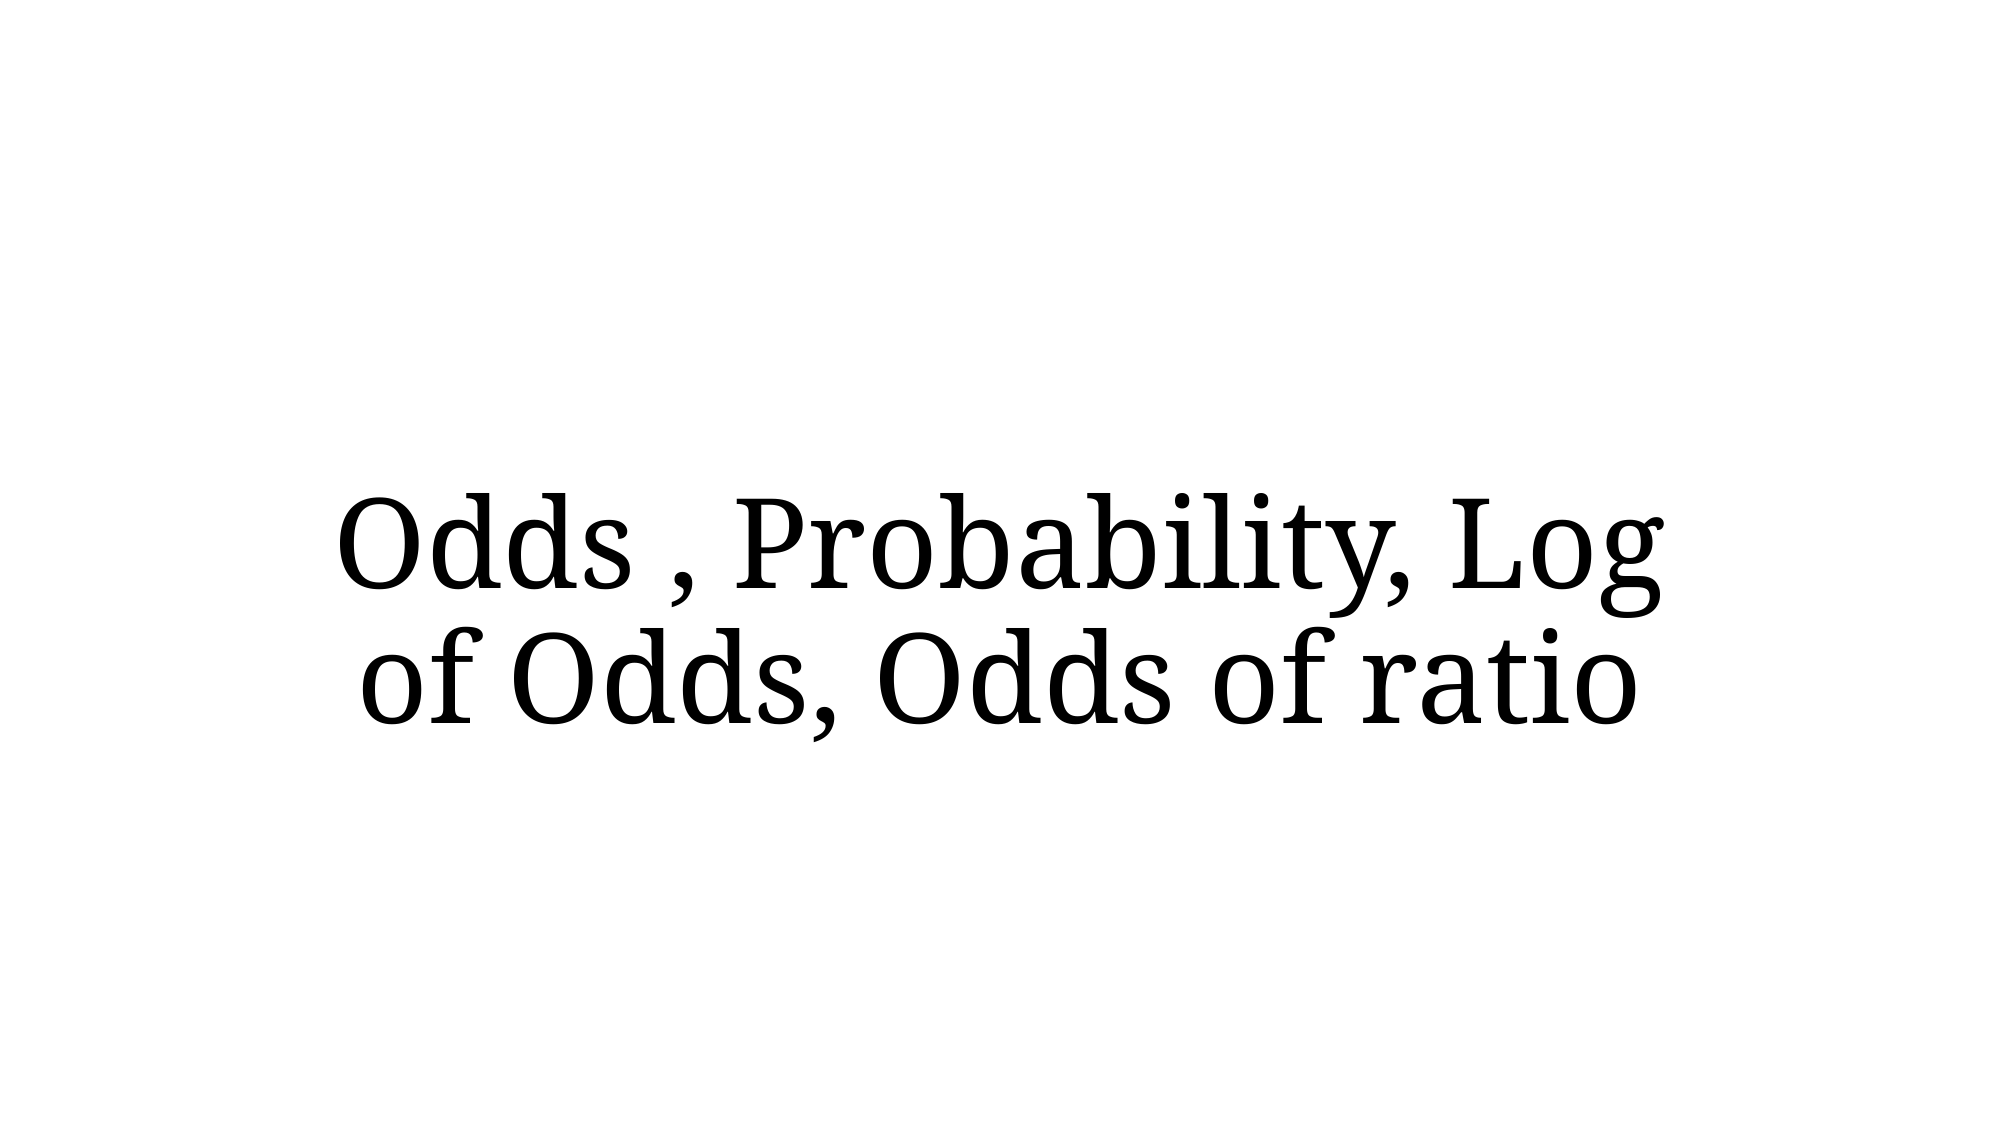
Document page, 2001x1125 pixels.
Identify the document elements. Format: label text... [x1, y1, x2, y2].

title Odds , Probability, Log of Odds, Odds of ratio [249, 366, 1750, 759]
